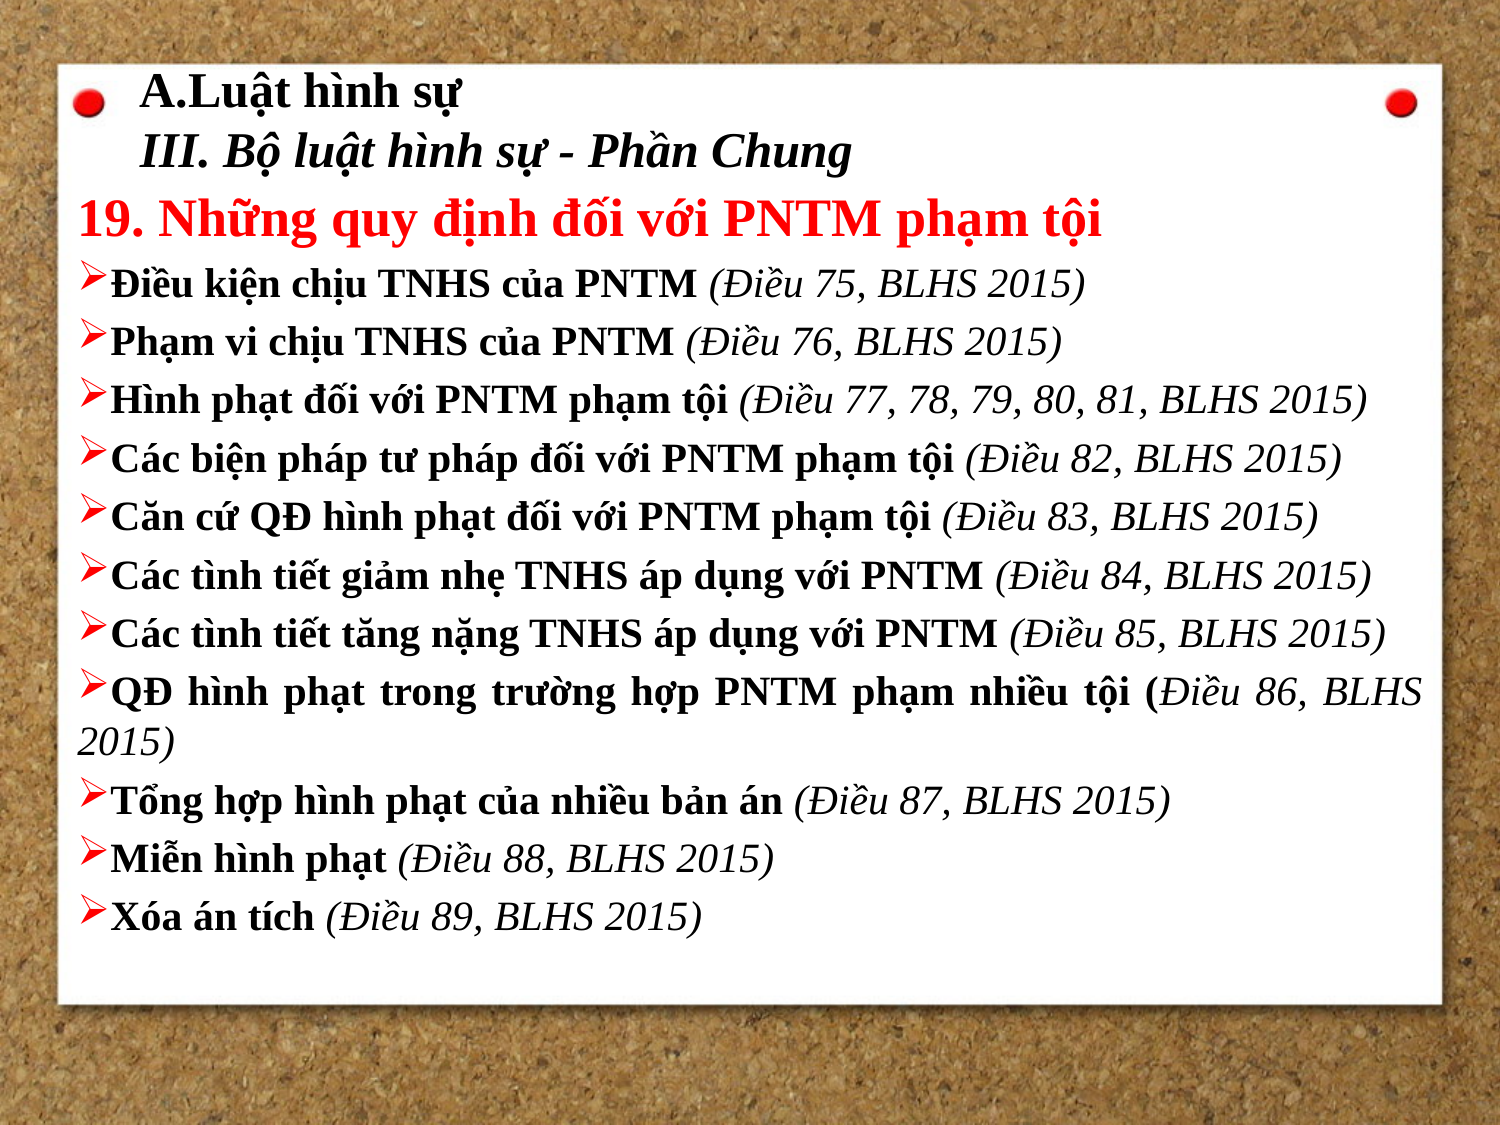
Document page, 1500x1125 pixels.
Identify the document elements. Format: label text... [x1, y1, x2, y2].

picture [0, 0, 1500, 1125]
text_box A.Luật hình sự III. Bộ luật hình sự - Phần Chung [50, 49, 1125, 245]
list 19. Những quy định đối với PNTM phạm tội Điều kiện chịu TNHS của PNTM (Điều 75, BLHS 2015) Phạm vi chịu TNHS của PNTM (Điều 76, BLHS 2015) Hình phạt đối với PNTM phạm tội (Điều 77, 78, 79, 80, 81, BLHS 2015) Các biện pháp tư pháp đối với PNTM phạm tội (Điều 82, BLHS 2015) Căn cứ QĐ hình phạt đối với PNTM phạm tội (Điều 83, BLHS 2015) Các tình tiết giảm nhẹ TNHS áp dụng với PNTM (Điều 84, BLHS 2015) Các tình tiết tăng nặng TNHS áp dụng với PNTM (Điều 85, BLHS 2015) QĐ hình phạt trong trường hợp PNTM phạm nhiều tội (Điều 86, BLHS 2015) Tổng hợp hình phạt của nhiều bản án (Điều 87, BLHS 2015) Miễn hình phạt (Điều 88, BLHS 2015) Xóa án tích (Điều 89, BLHS 2015) [62, 174, 1438, 1125]
